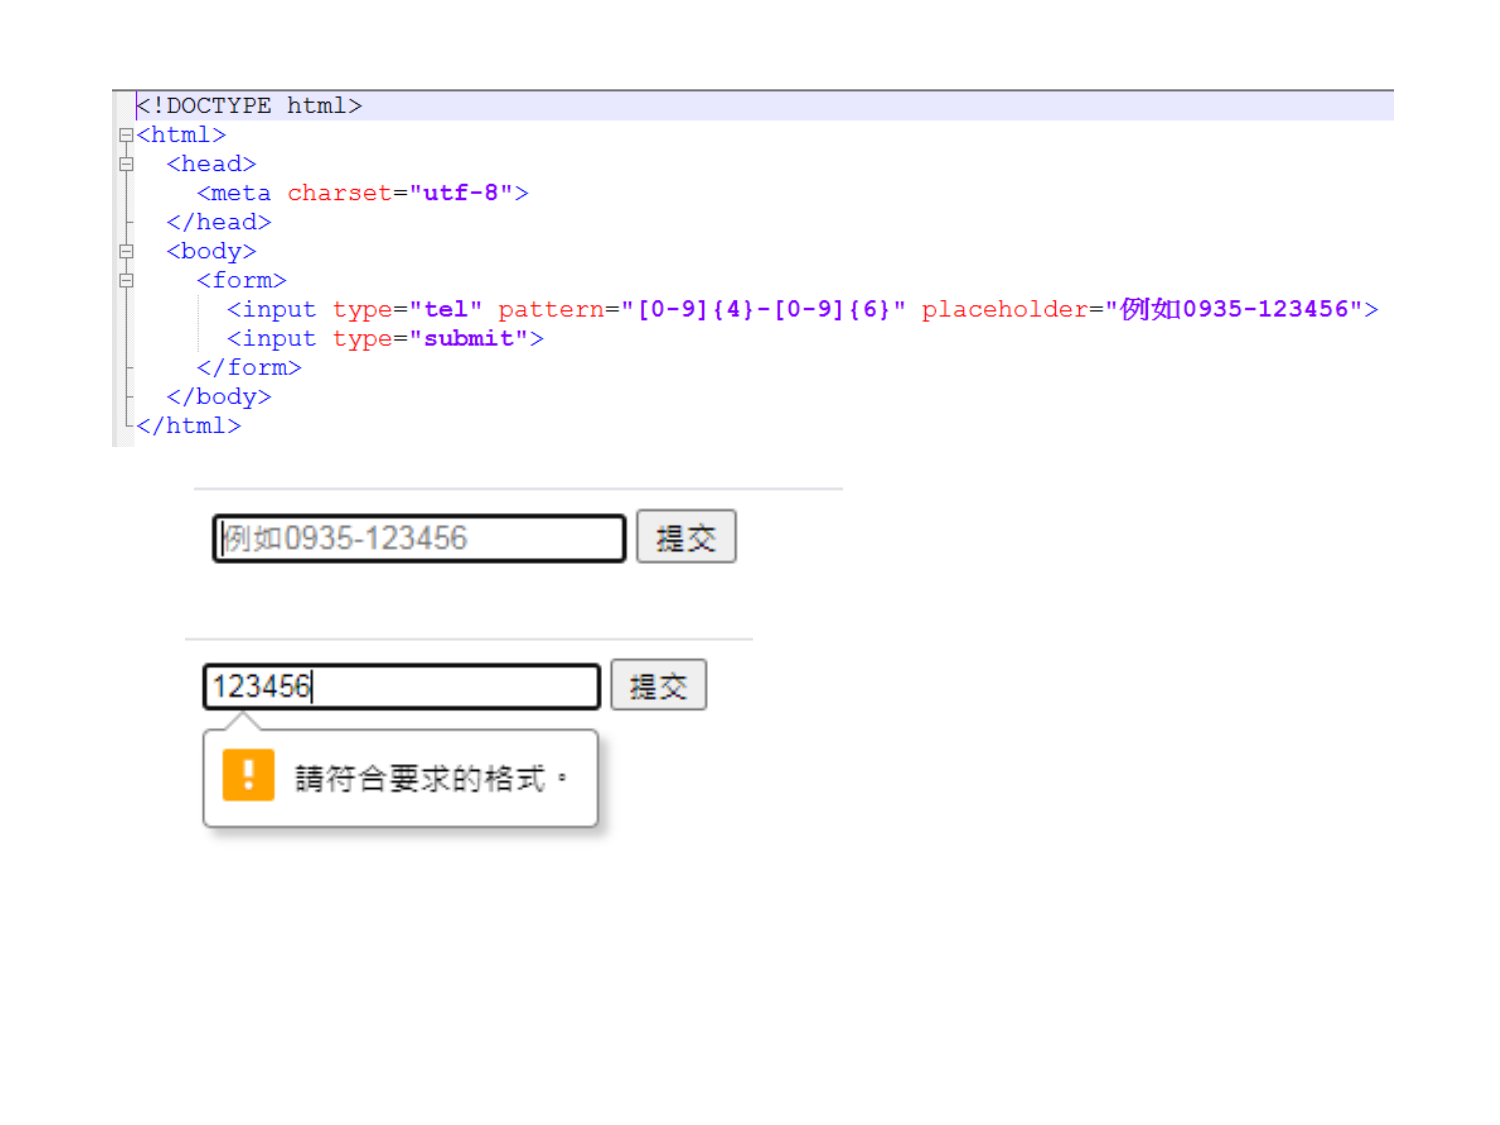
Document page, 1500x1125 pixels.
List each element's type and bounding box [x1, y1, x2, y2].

picture [185, 632, 754, 883]
picture [194, 479, 843, 623]
picture [111, 89, 1394, 447]
